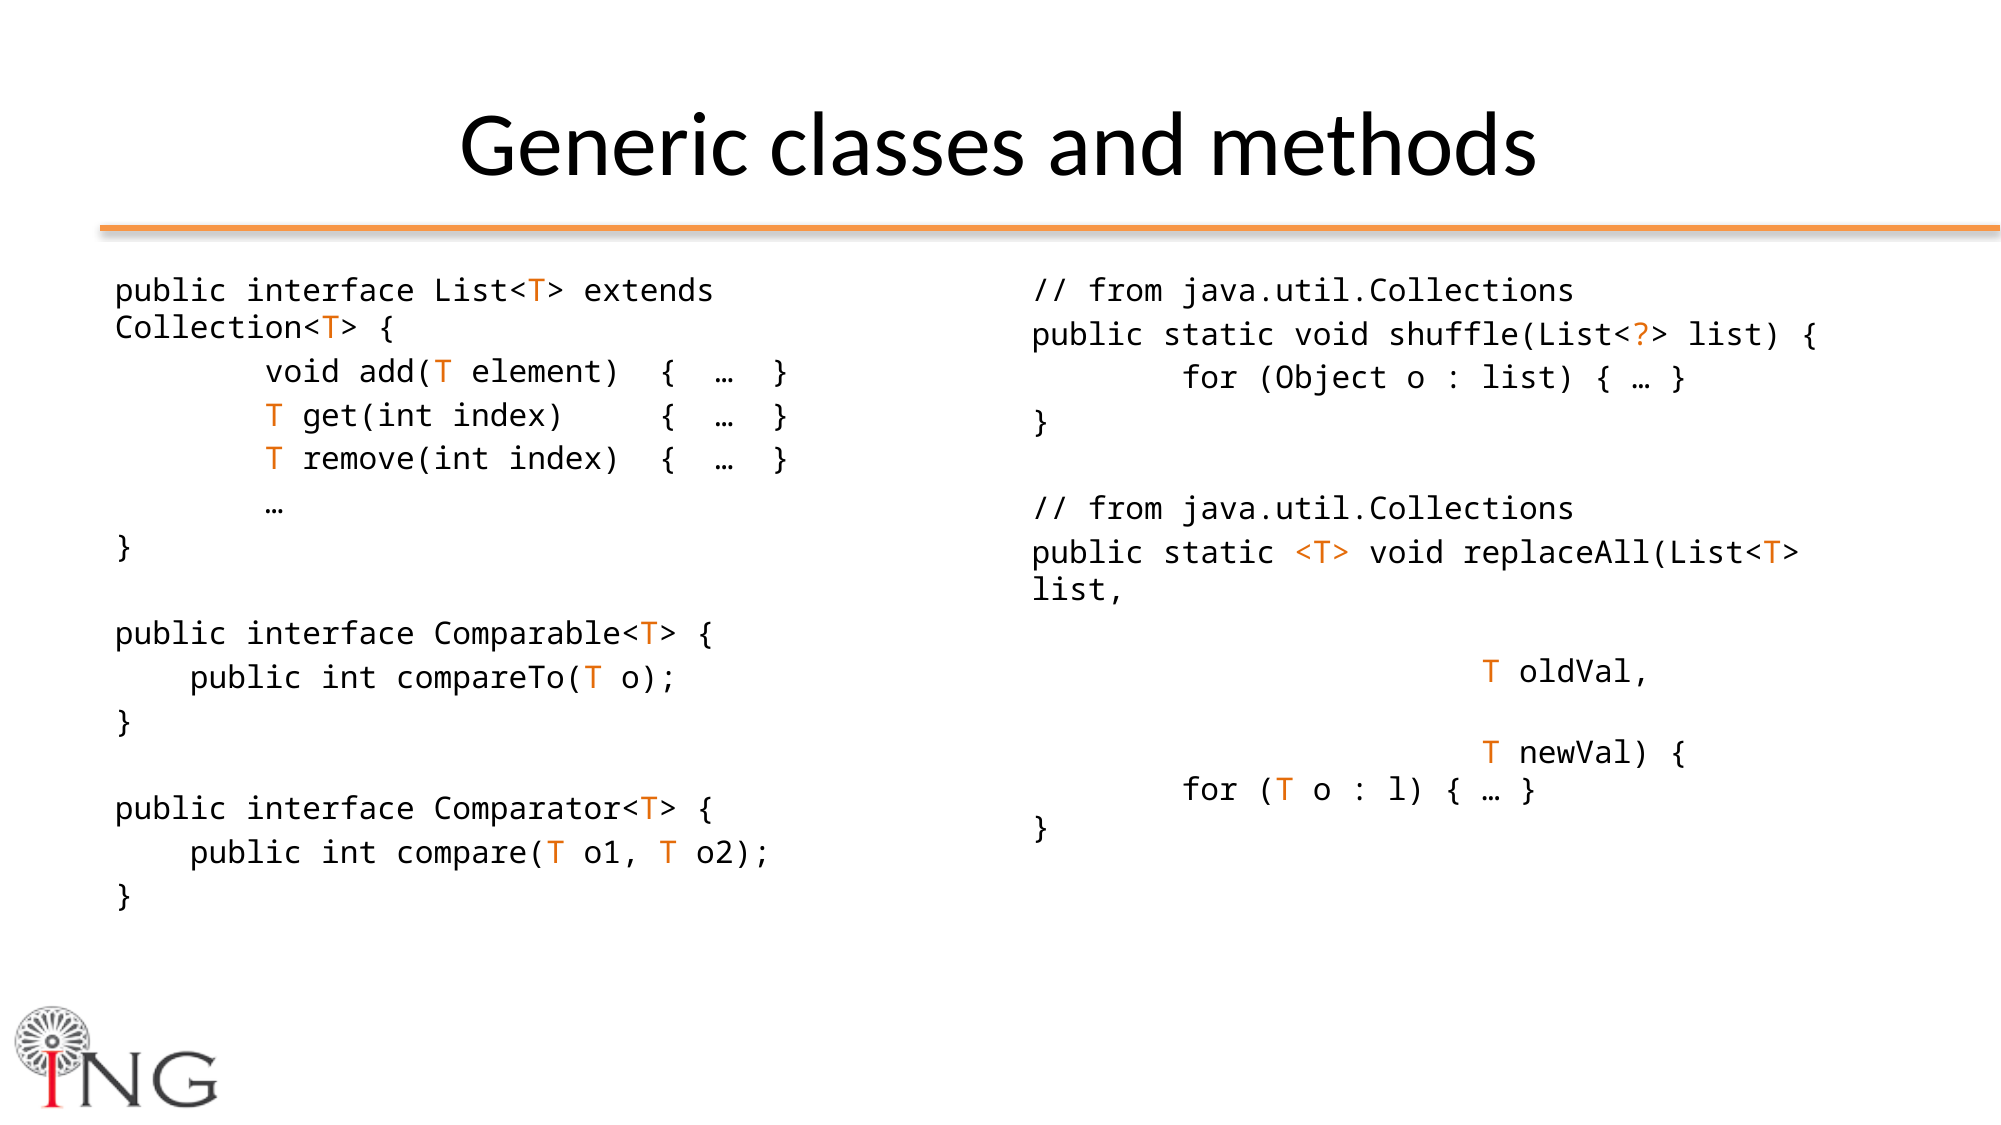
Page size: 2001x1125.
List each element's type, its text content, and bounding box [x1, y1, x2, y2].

list // from java.util.Collections public static void shuffle(List<?> list) { for (Object o : list) { … } } // from java.util.Collections public static <T> void replaceAll(List<T> list, T oldVal, T newVal) { for (T o : l) { … } } [1016, 262, 1900, 1005]
picture [0, 987, 244, 1125]
title Generic classes and methods [99, 45, 1900, 233]
list public interface List<T> extends Collection<T> { void add(T element) { … } T get(int index) { … } T remove(int index) { … } … } public interface Comparable<T> { public int compareTo(T o); } public interface Comparator<T> { public int compare(T o1, T o2); } [99, 262, 984, 1005]
